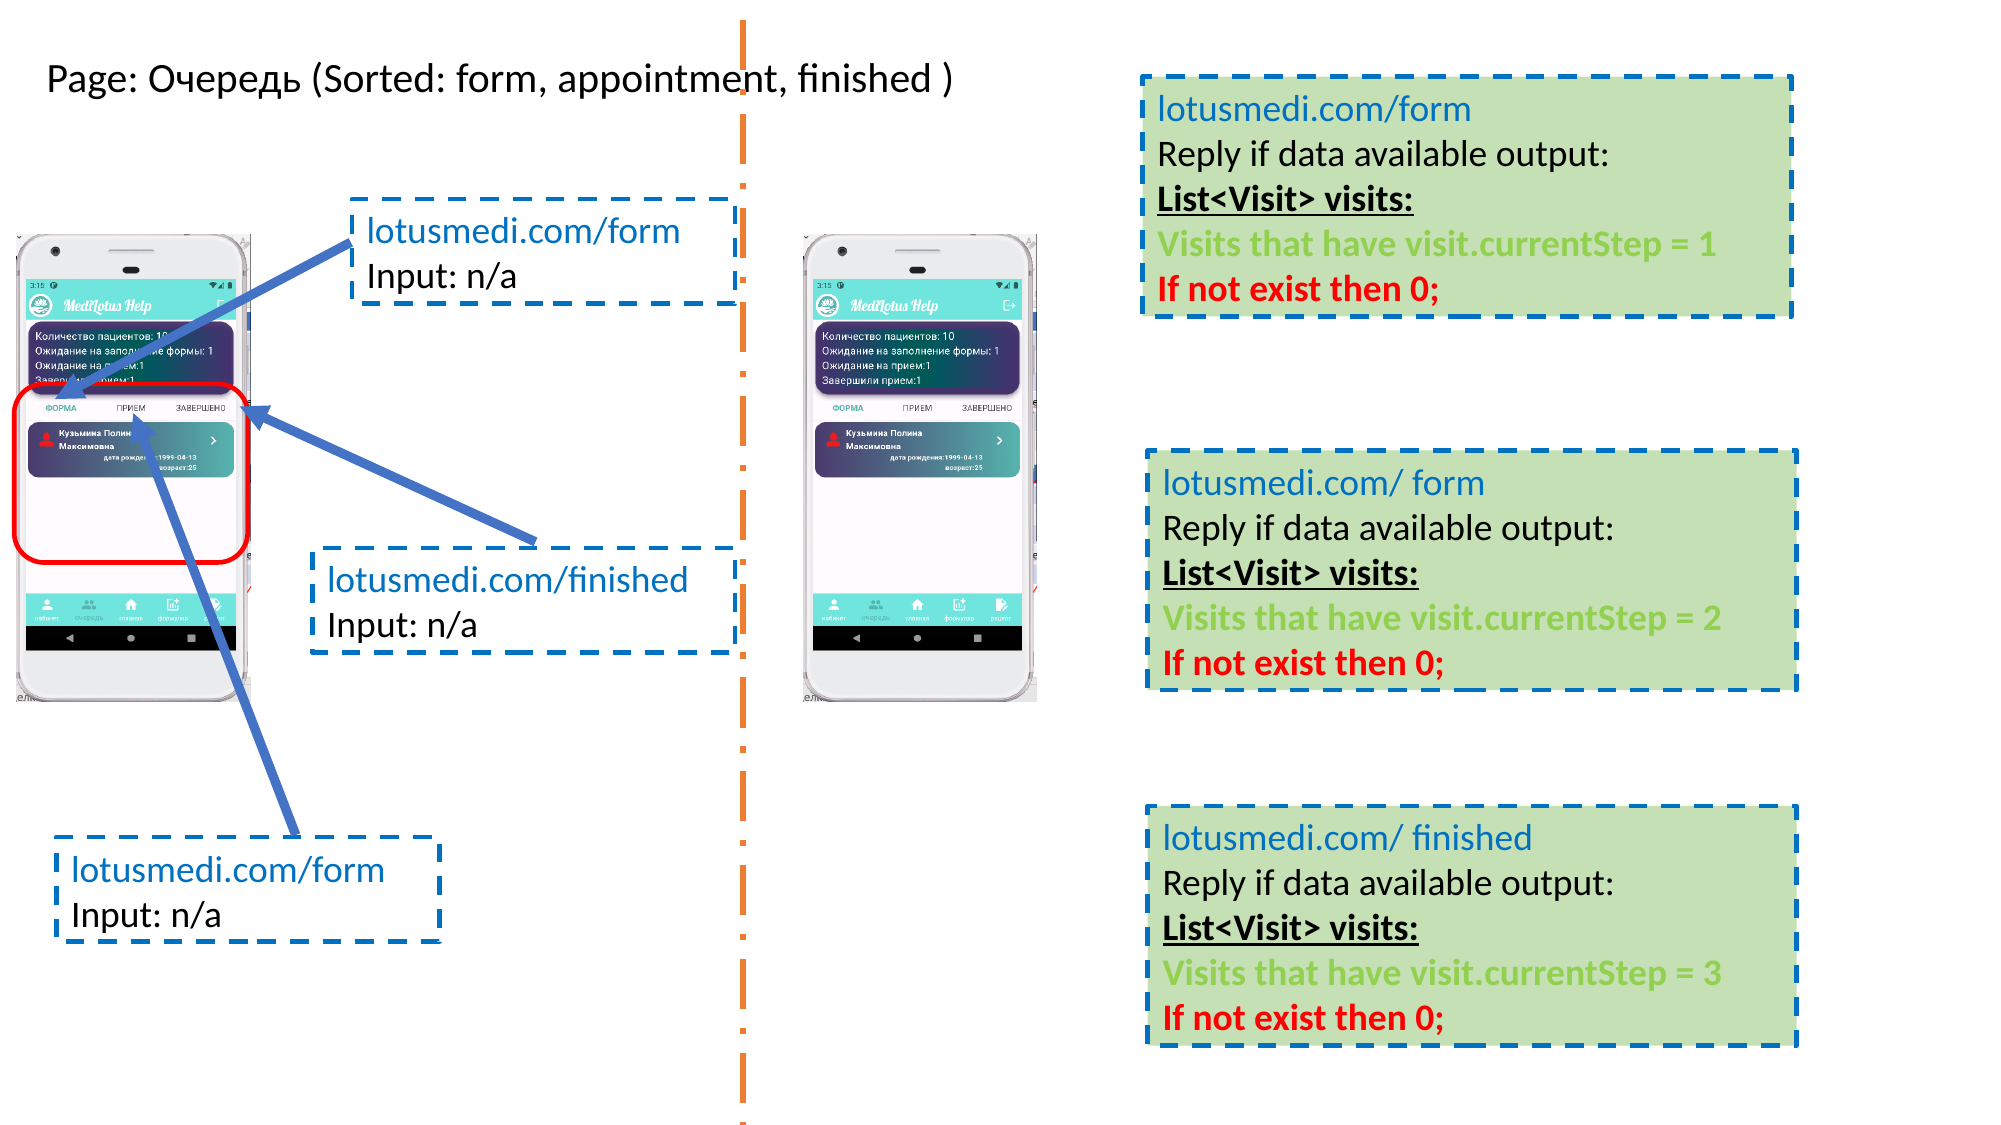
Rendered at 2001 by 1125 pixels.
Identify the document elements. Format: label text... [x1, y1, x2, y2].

text_box lotusmedi.com/form Input: n/a [351, 199, 736, 304]
text_box Page: Очередь (Sorted: form, appointment, finished ) [744, 43, 1858, 109]
text_box lotusmedi.com/ form Reply if data available output: List<Visit> visits: Visits that have visit.currentStep = 2 If not exist then 0; [1147, 450, 1797, 691]
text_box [133, 412, 296, 835]
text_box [239, 406, 536, 542]
text_box lotusmedi.com/finished Input: n/a [312, 548, 736, 653]
text_box Page: Очередь (Sorted: form, appointment, finished ) [31, 43, 743, 109]
text_box lotusmedi.com/form Input: n/a [56, 837, 440, 942]
picture [803, 234, 1037, 702]
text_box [54, 242, 351, 400]
text_box lotusmedi.com/form Reply if data available output: List<Visit> visits: Visits that have visit.currentStep = 1 If not exist then 0; [1142, 76, 1792, 317]
text_box lotusmedi.com/ finished Reply if data available output: List<Visit> visits: Visits that have visit.currentStep = 3 If not exist then 0; [1147, 805, 1797, 1046]
picture [16, 234, 251, 702]
